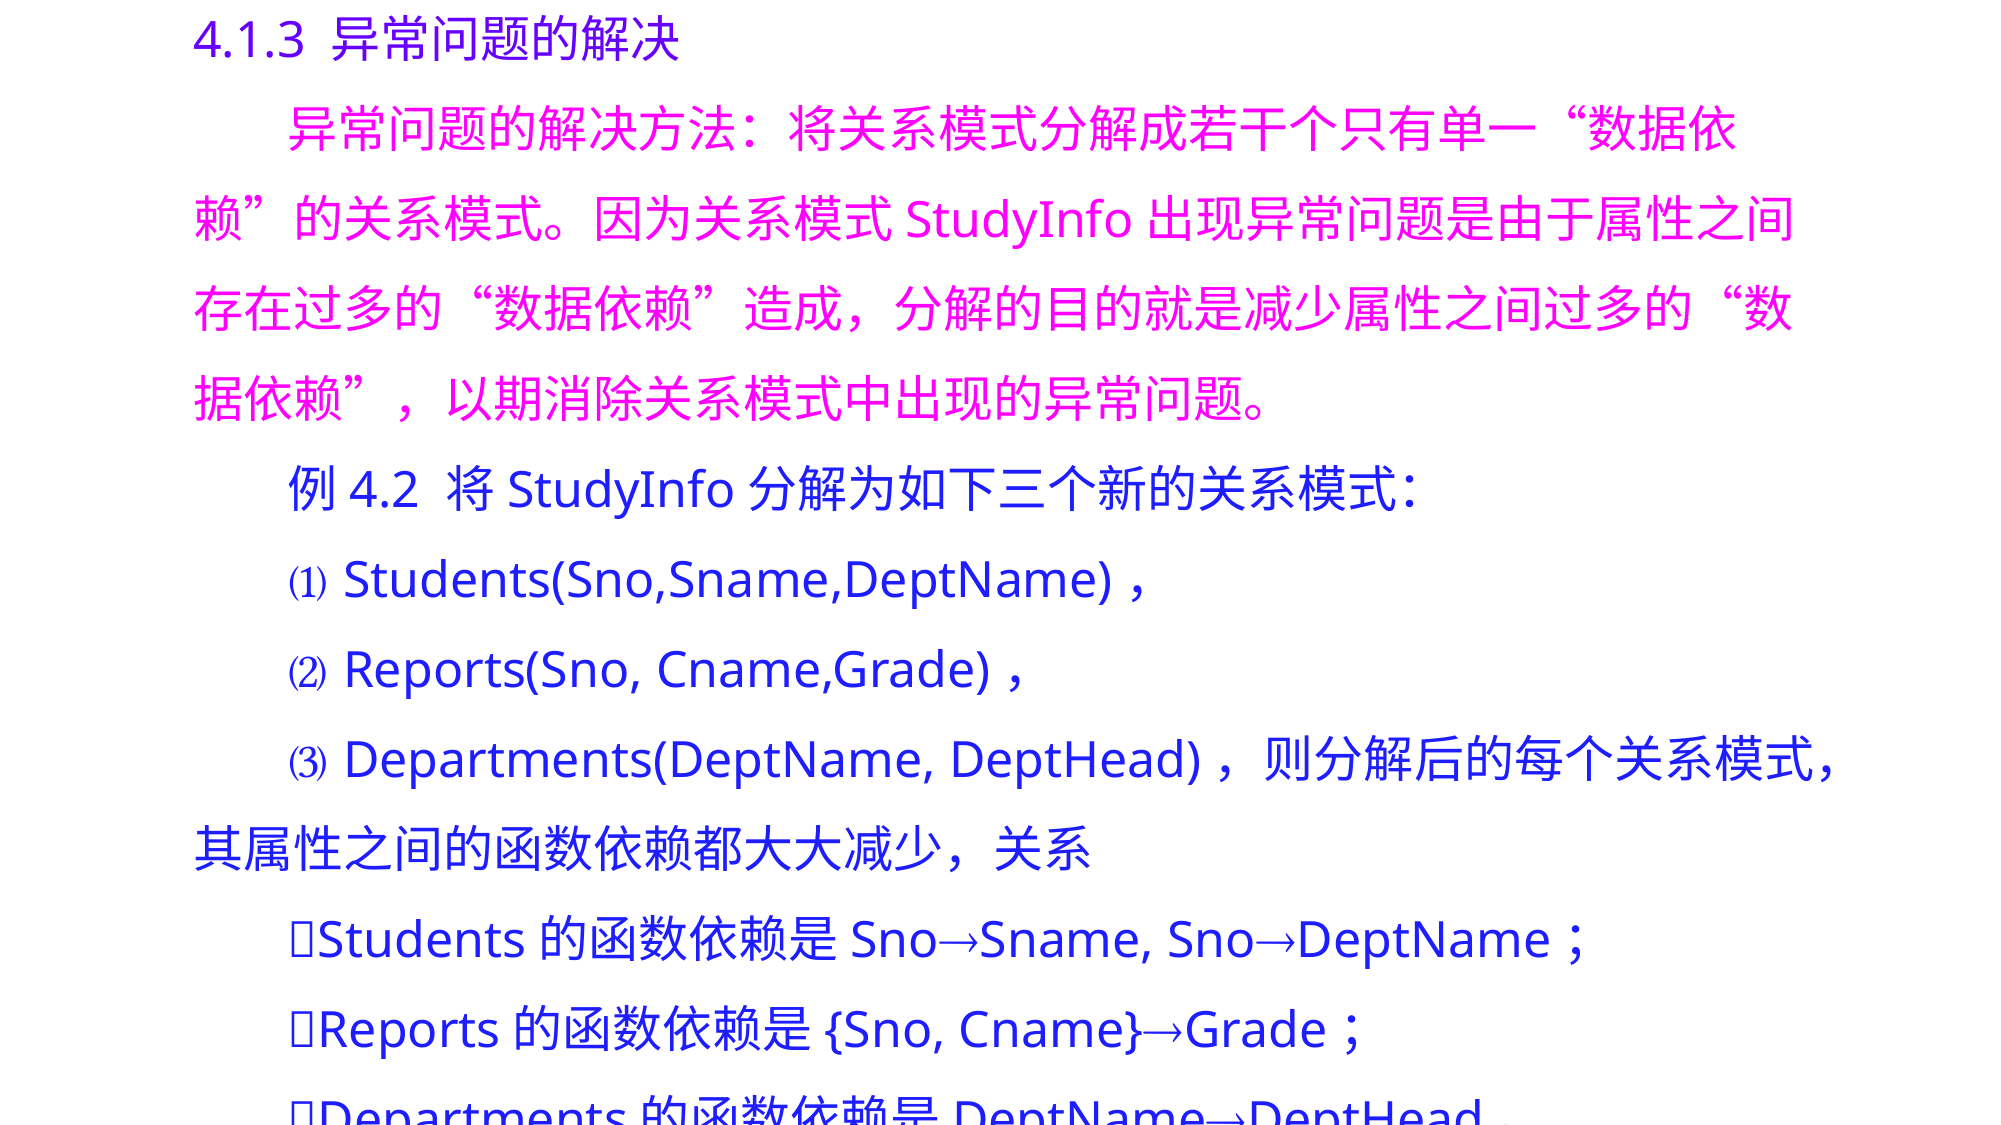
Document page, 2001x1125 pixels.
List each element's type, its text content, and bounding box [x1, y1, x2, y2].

text_box 4.1.3 异常问题的解决 异常问题的解决方法：将关系模式分解成若干个只有单一“数据依赖”的关系模式。因为关系模式StudyInfo出现异常问题是由于属性之间存在过多的“数据依赖”造成，分解的目的就是减少属性之间过多的“数据依赖”，以期消除关系模式中出现的异常问题。 例4.2 将StudyInfo分解为如下三个新的关系模式： ⑴ Students(Sno,Sname,DeptName)， ⑵ Reports(Sno, Cname,Grade)， ⑶ Departments(DeptName, DeptHead)，则分解后的每个关系模式，其属性之间的函数依赖都大大减少，关系 Students的函数依赖是SnoSname, SnoDeptName； Reports的函数依赖是{Sno, Cname}Grade； Departments的函数依赖是DeptNameDeptHead。 [178, 0, 1849, 1125]
